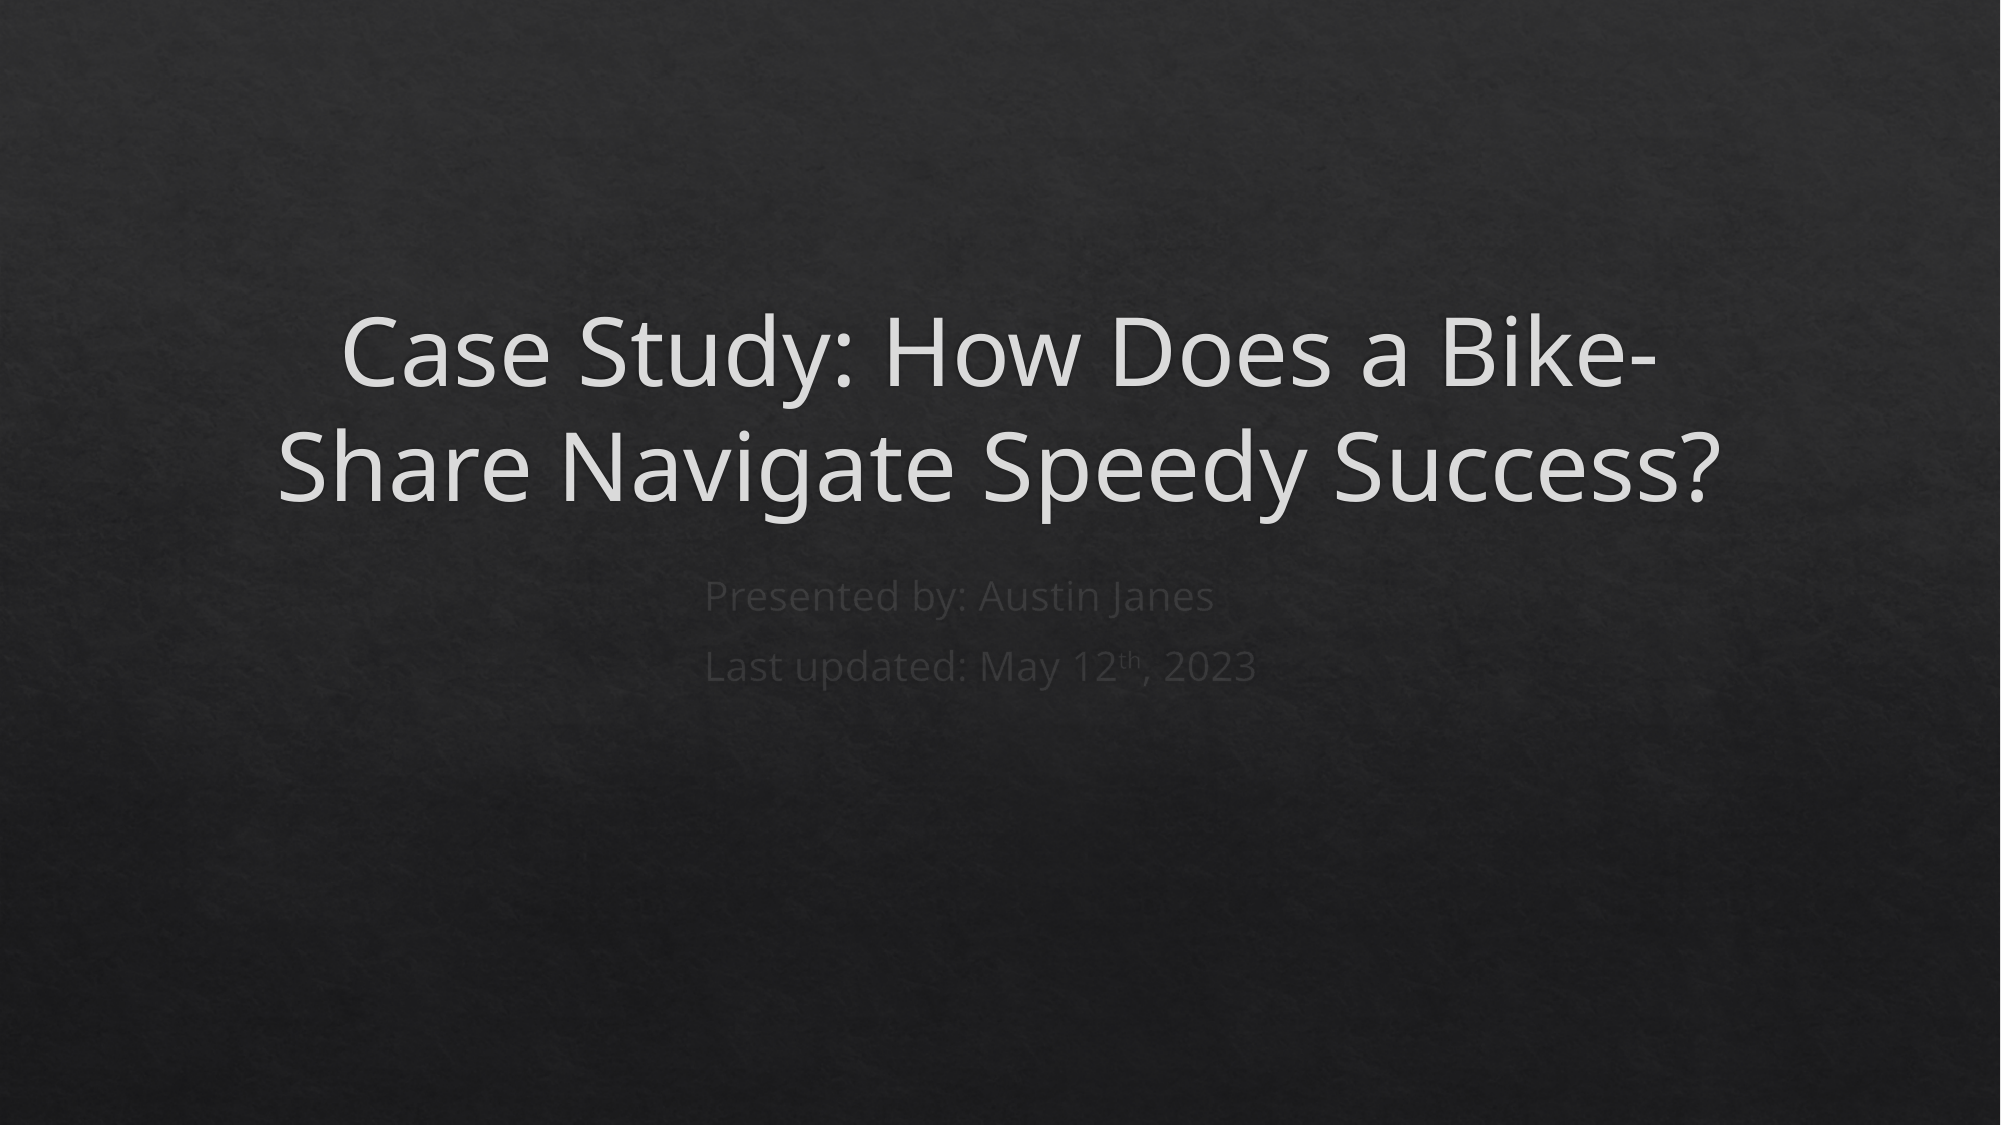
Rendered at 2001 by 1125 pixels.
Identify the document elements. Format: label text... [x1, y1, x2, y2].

subtitle Presented by: Austin Janes Last updated: May 12th, 2023 [688, 562, 1312, 698]
title Case Study: How Does a Bike-Share Navigate Speedy Success? [249, 279, 1750, 528]
